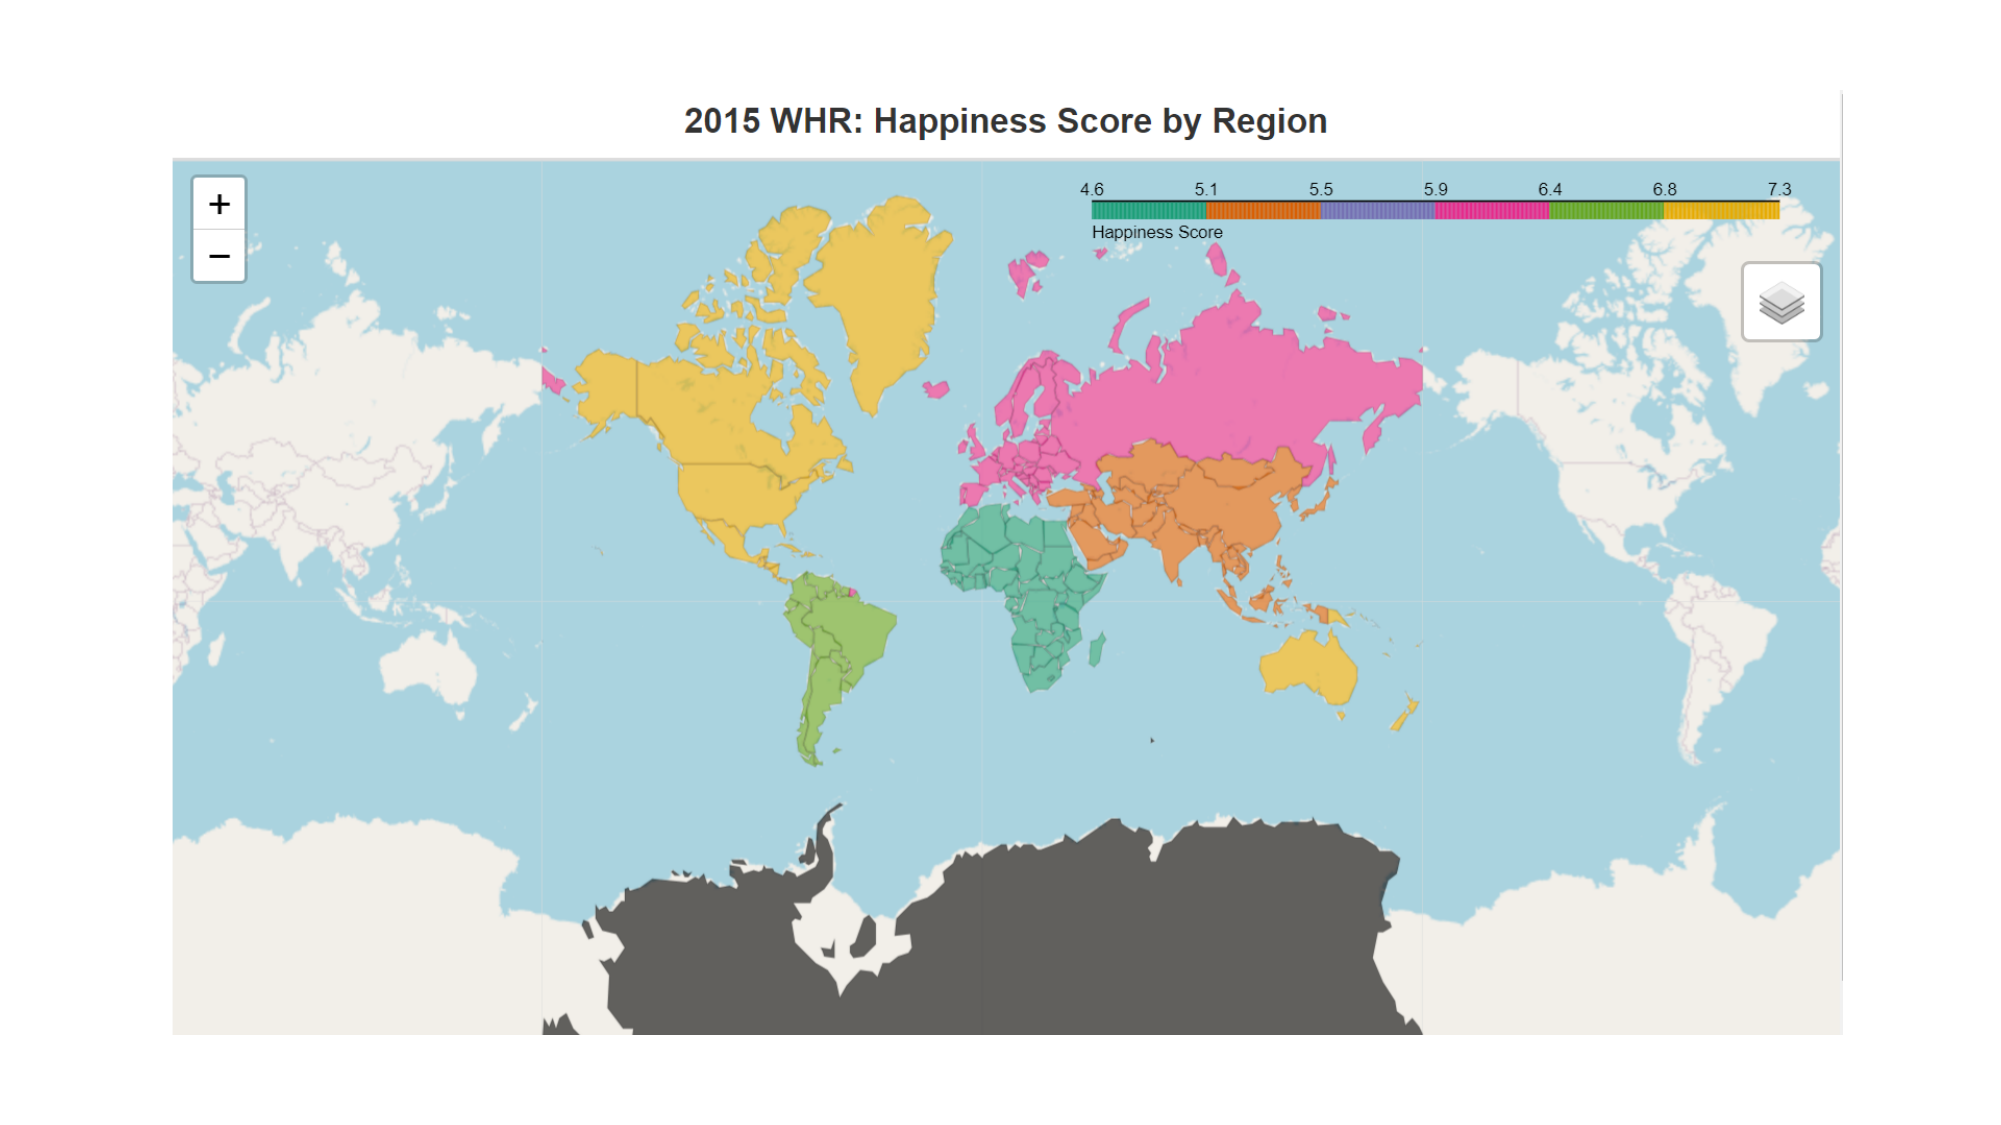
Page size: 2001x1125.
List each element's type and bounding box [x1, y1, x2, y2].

picture [156, 89, 1844, 1035]
